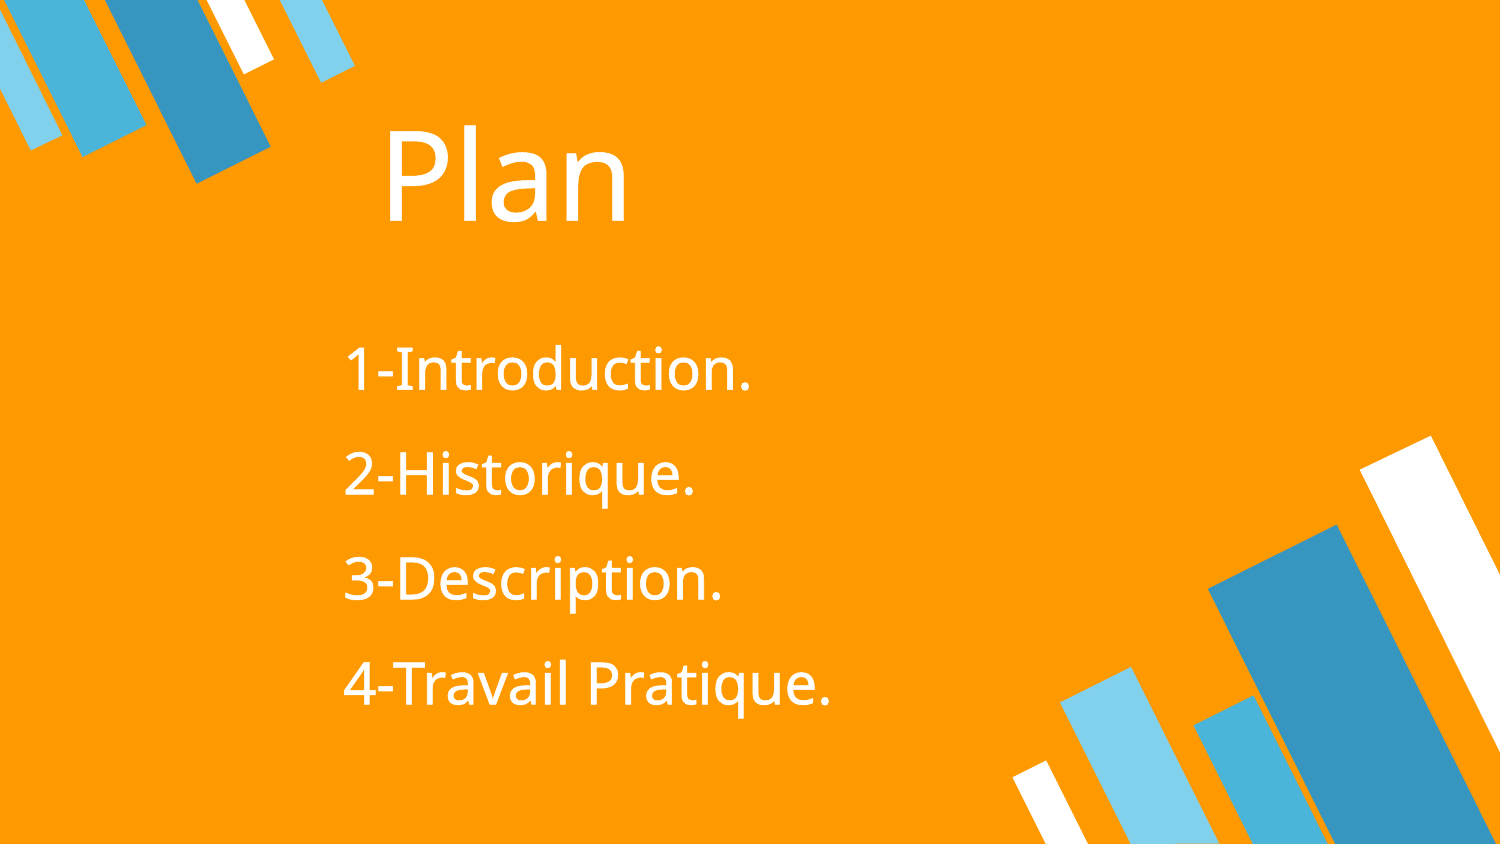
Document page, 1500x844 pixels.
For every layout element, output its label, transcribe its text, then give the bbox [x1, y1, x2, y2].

title Plan [363, 70, 1196, 261]
subtitle 1-Introduction. 2-Historique. 3-Description. 4-Travail Pratique. [328, 281, 1161, 695]
